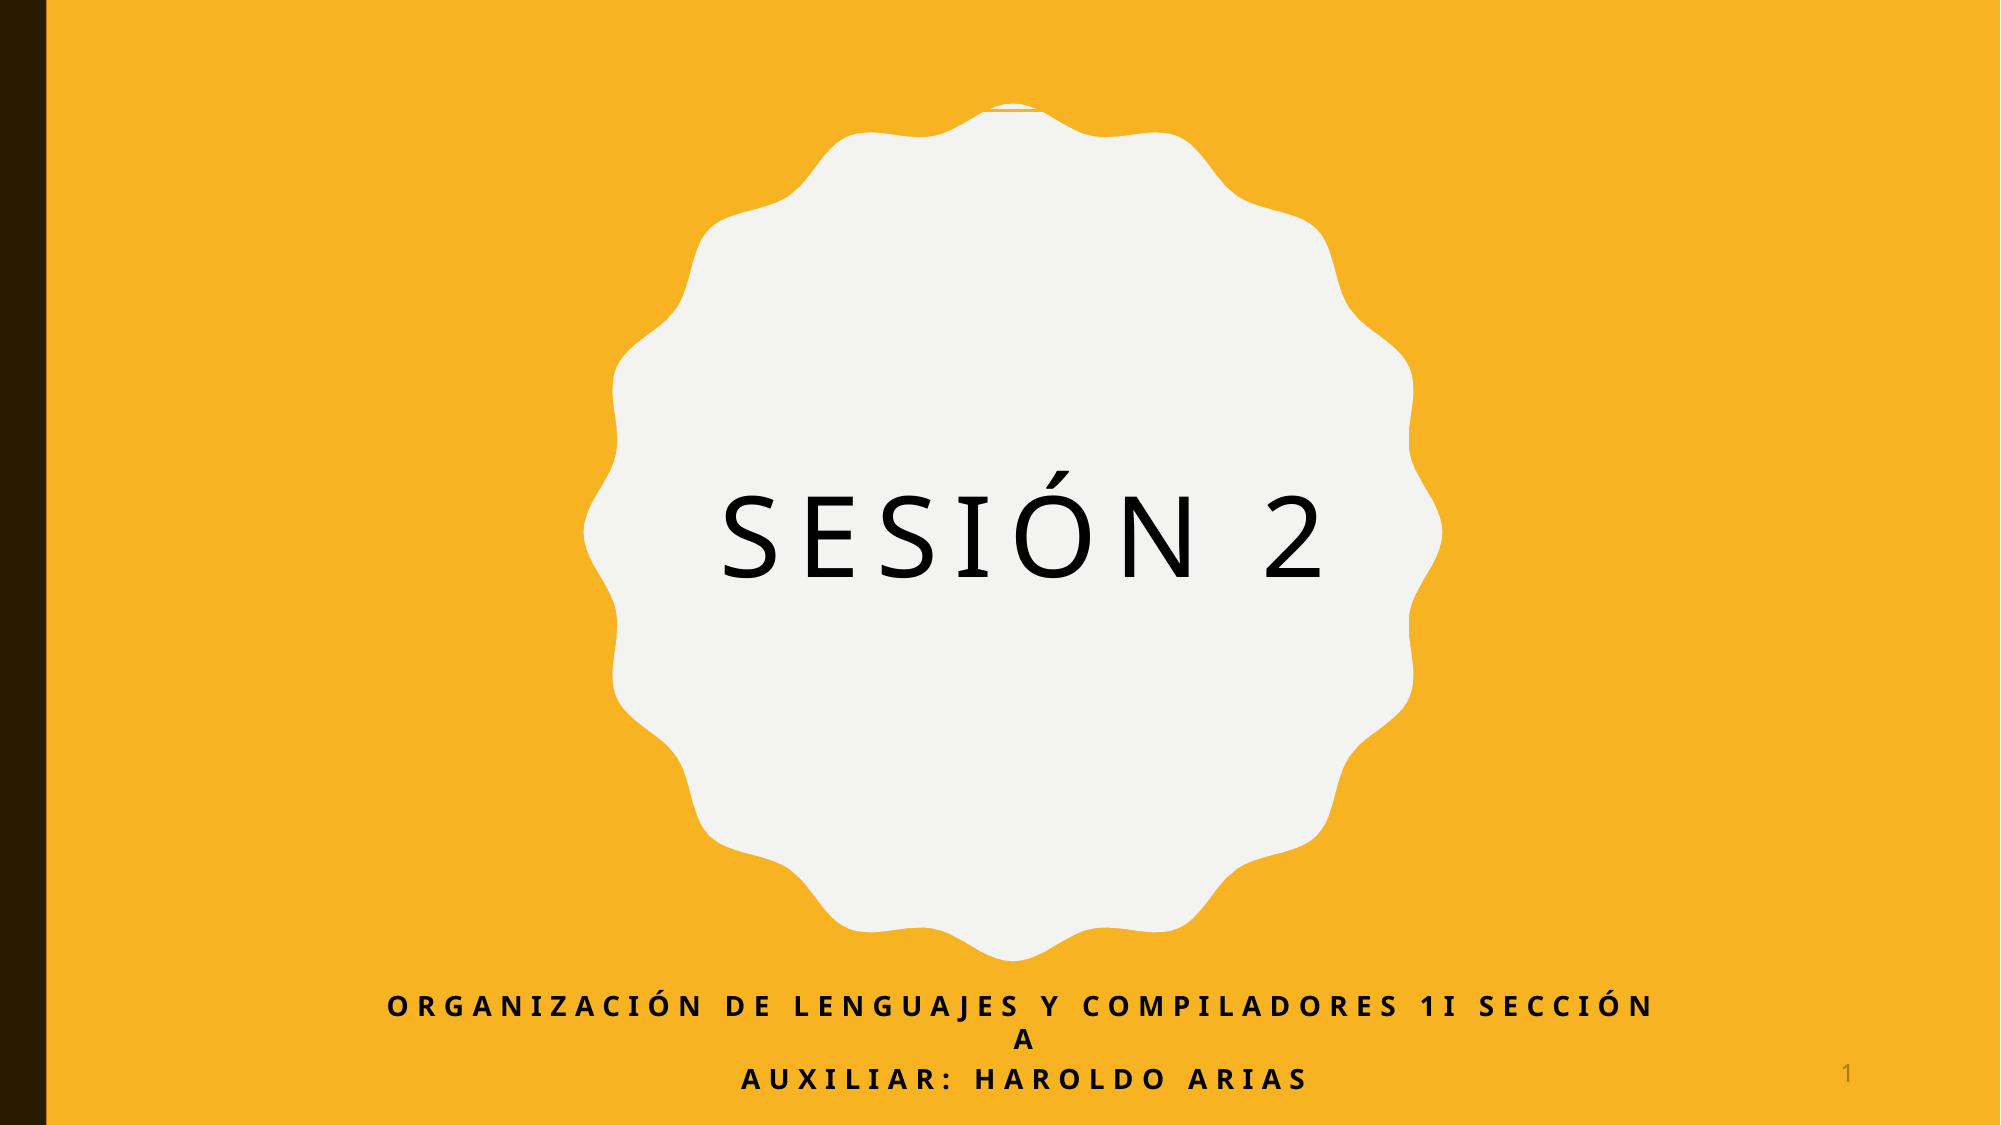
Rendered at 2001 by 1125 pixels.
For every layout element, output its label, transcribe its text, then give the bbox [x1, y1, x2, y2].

title Sesión 2 [176, 180, 1870, 902]
slide_number 1 [1487, 1045, 1870, 1103]
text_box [471, 110, 1682, 792]
subtitle Organización de lenguajes y compiladores 1I SECCIÓN A AUXILIAR: HAROLDO ARIAS [363, 980, 1684, 1103]
